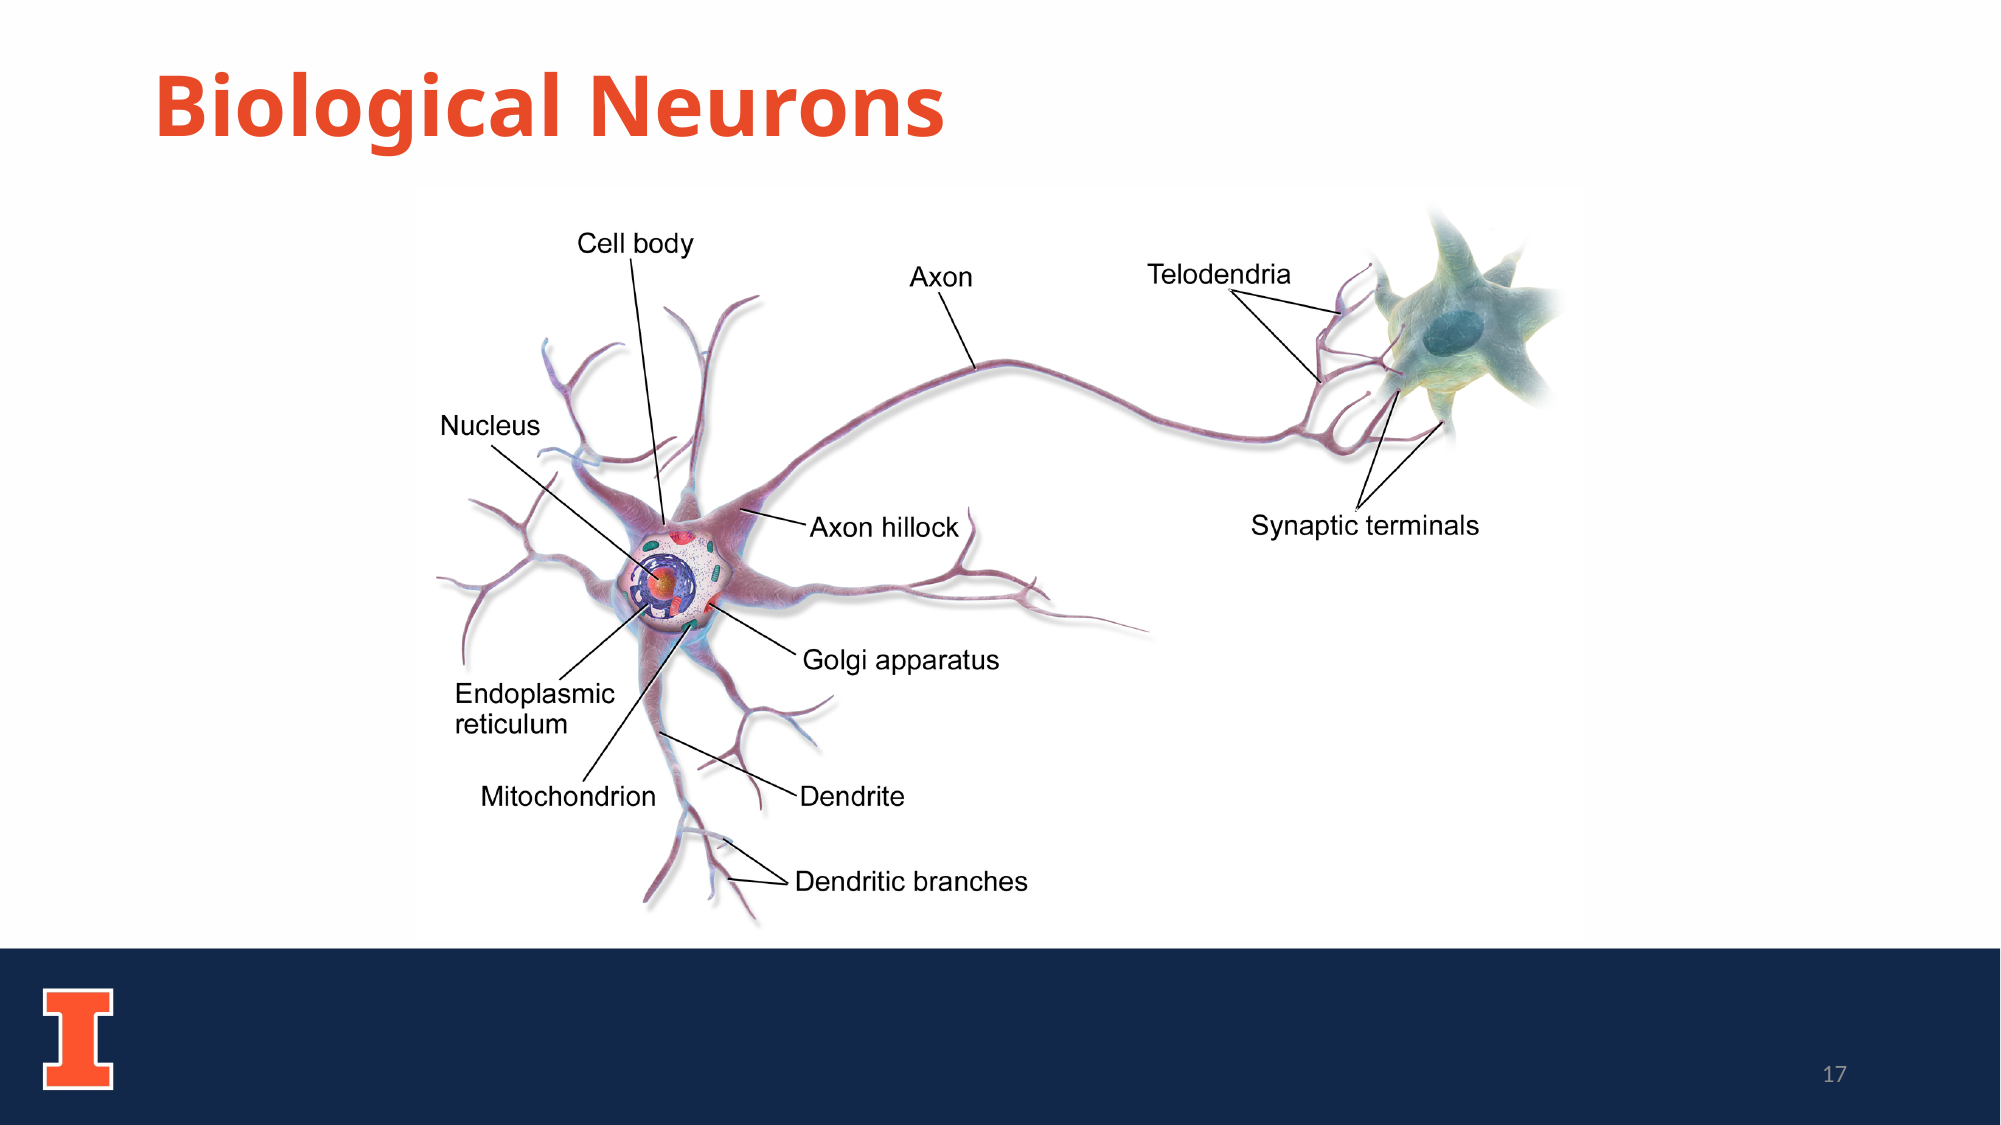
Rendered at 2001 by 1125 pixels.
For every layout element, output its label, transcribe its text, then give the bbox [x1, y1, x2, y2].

picture [0, 0, 2001, 1125]
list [416, 187, 1584, 940]
slide_number 17 [1412, 1042, 1863, 1103]
title Biological Neurons [137, 56, 1863, 163]
